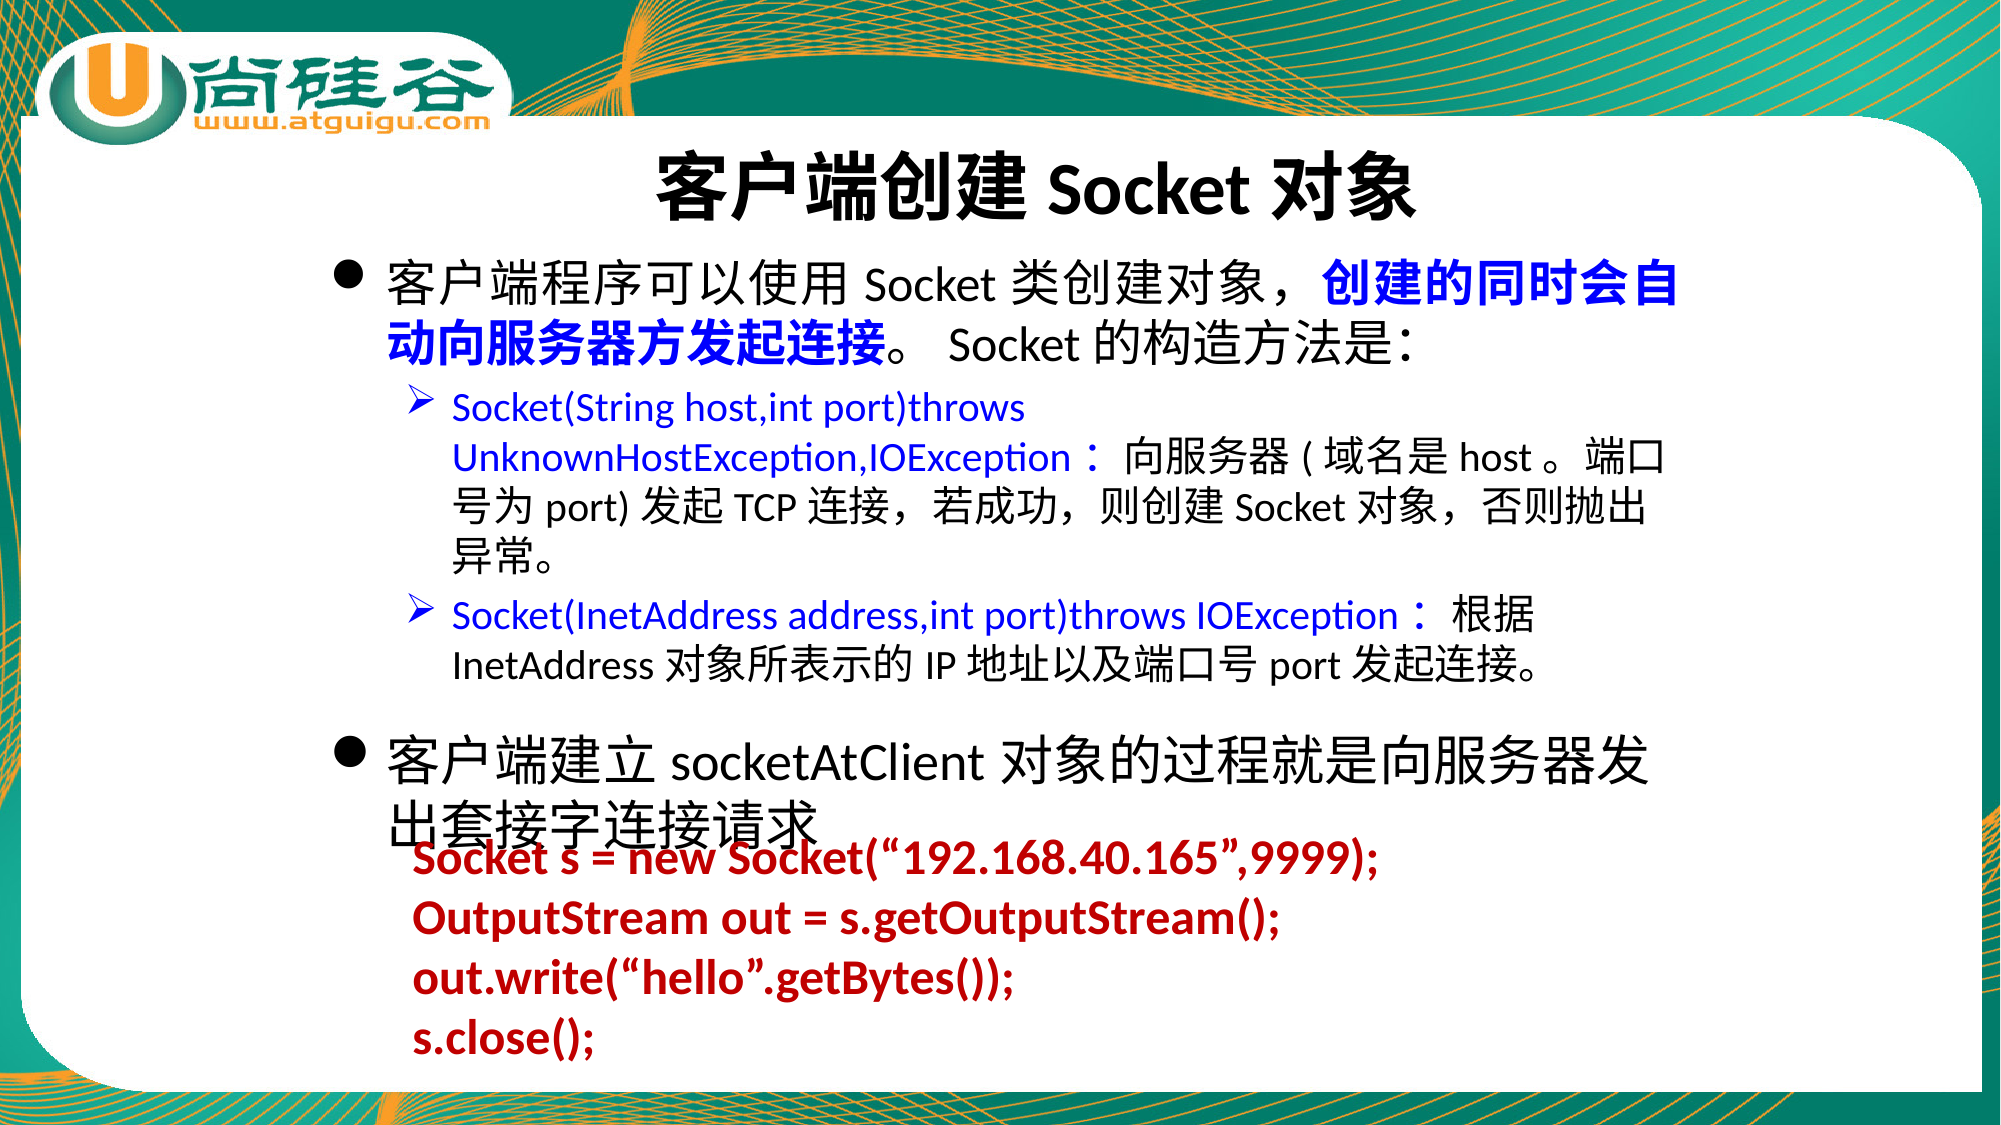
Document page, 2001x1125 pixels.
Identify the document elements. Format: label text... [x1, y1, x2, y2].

title 客户端创建Socket对象 [468, 113, 1606, 243]
list 客户端程序可以使用Socket类创建对象，创建的同时会自动向服务器方发起连接。Socket的构造方法是： Socket(String host,int port)throws UnknownHostException,IOException：向服务器(域名是host。端口号为port)发起TCP连接，若成功，则创建Socket对象，否则抛出异常。 Socket(InetAddress address,int port)throws IOException：根据InetAddress对象所表示的IP地址以及端口号port发起连接。 客户端建立socketAtClient对象的过程就是向服务器发出套接字连接请求 [314, 243, 1697, 917]
picture [0, 0, 2001, 1125]
text_box Socket s = new Socket(“192.168.40.165”,9999); OutputStream out = s.getOutputStream(); out.write(“hello”.getBytes()); s.close(); [397, 816, 1414, 1072]
